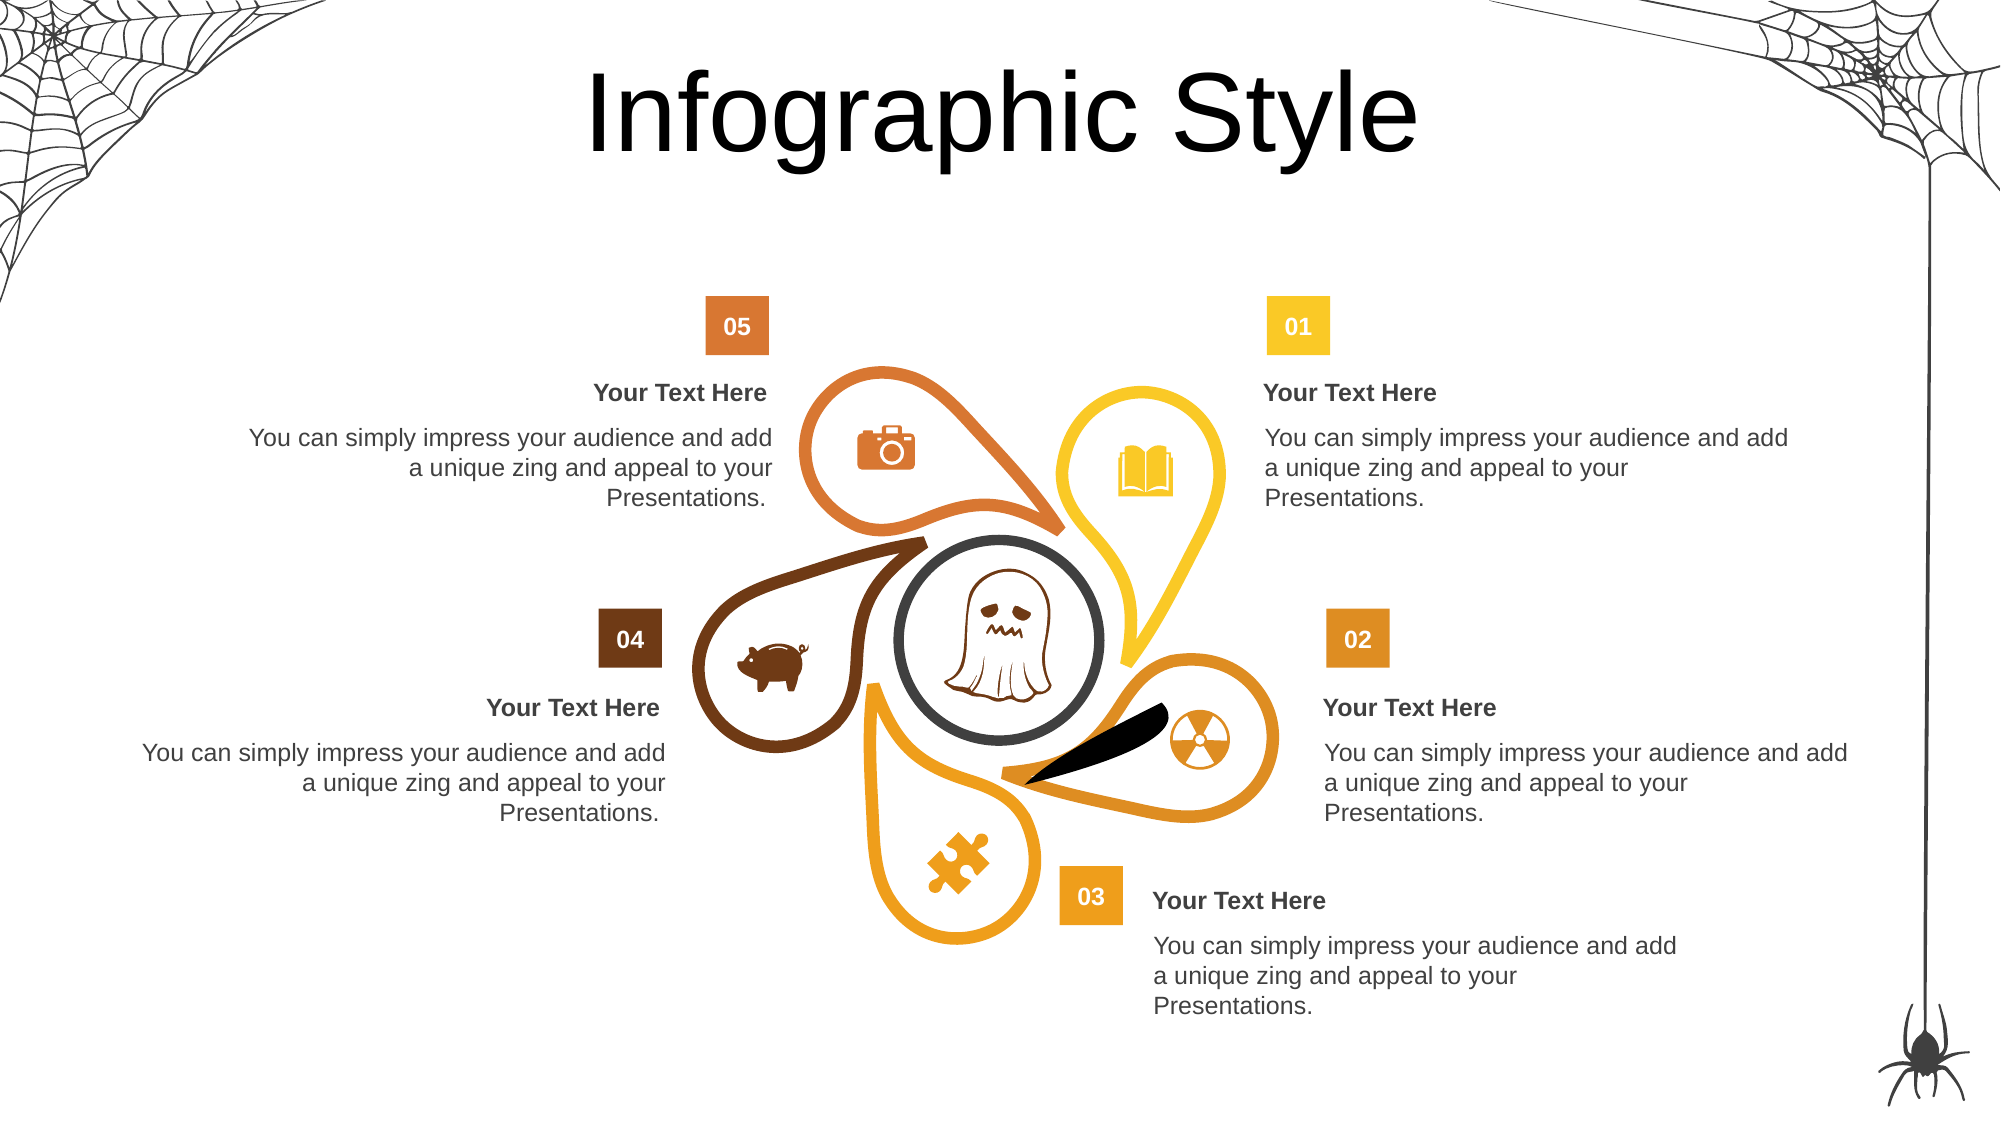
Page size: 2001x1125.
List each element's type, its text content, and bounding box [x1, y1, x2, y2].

text_box 02 [1325, 608, 1391, 669]
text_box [121, 683, 682, 805]
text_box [681, 391, 1275, 946]
list Infographic Style [53, 46, 1952, 184]
text_box 01 [1266, 295, 1331, 356]
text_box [1248, 368, 1809, 490]
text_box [1307, 683, 1868, 805]
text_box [943, 568, 1052, 703]
text_box 04 [598, 608, 663, 669]
text_box 05 [705, 295, 770, 356]
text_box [1137, 876, 1696, 998]
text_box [228, 368, 789, 490]
